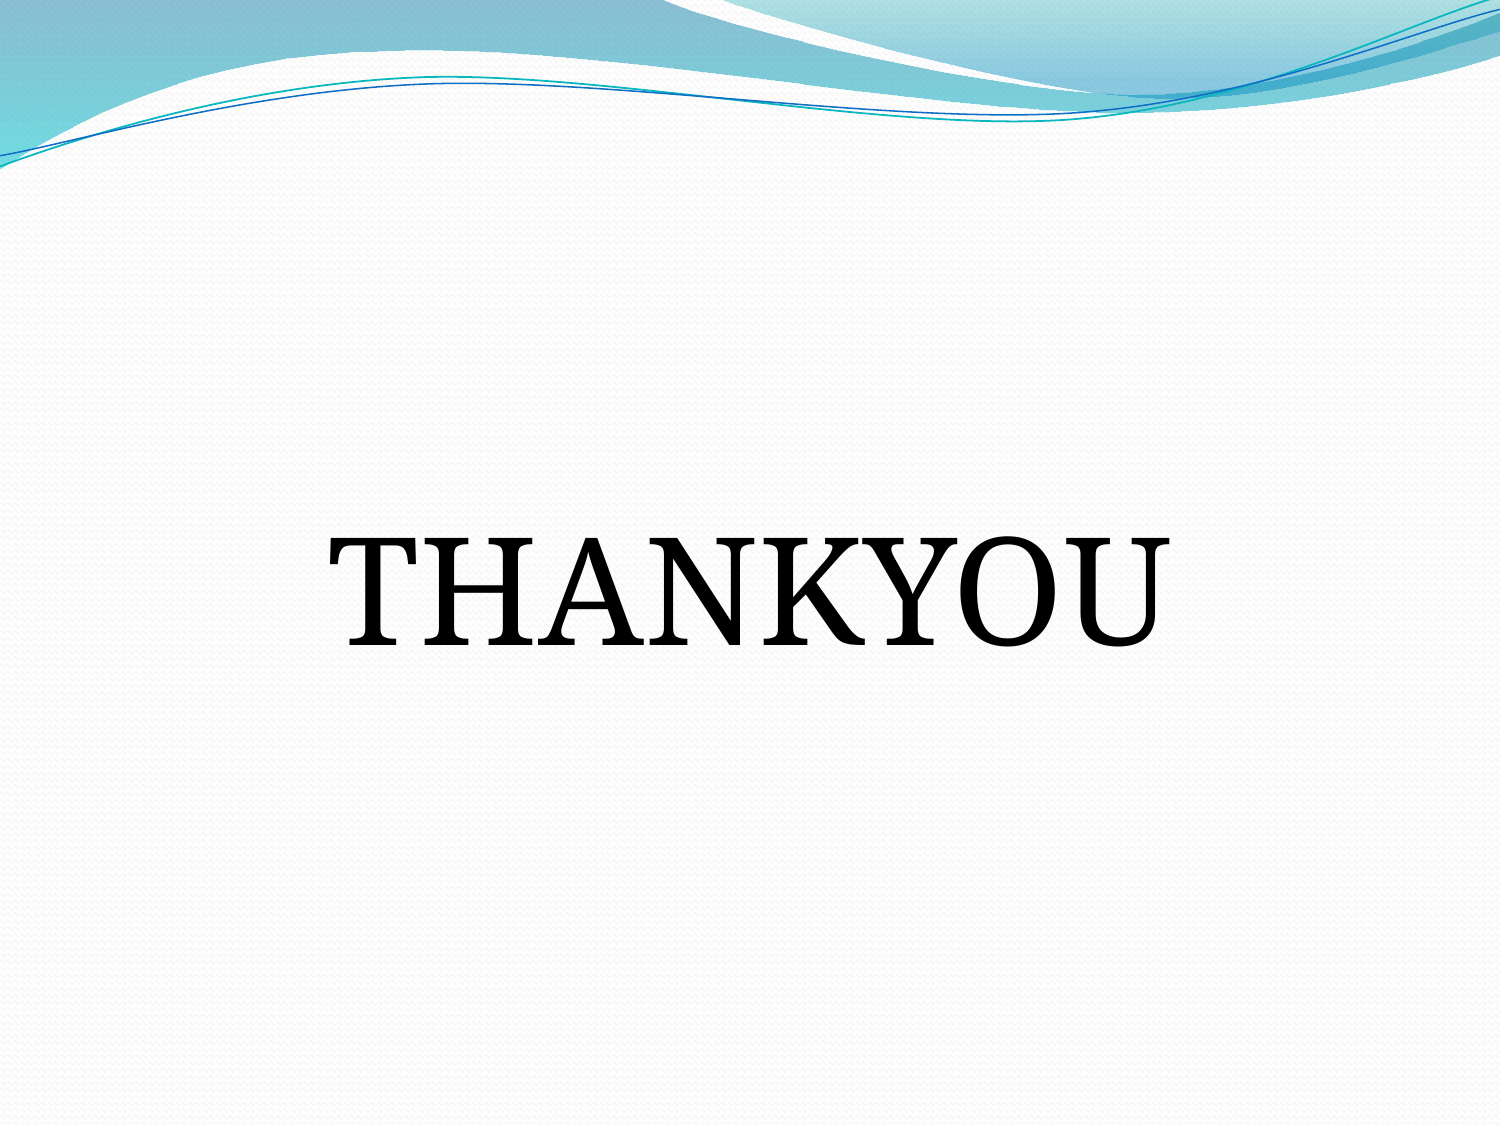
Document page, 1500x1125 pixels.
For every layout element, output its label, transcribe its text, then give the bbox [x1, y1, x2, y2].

list THANKYOU [75, 90, 1425, 1038]
